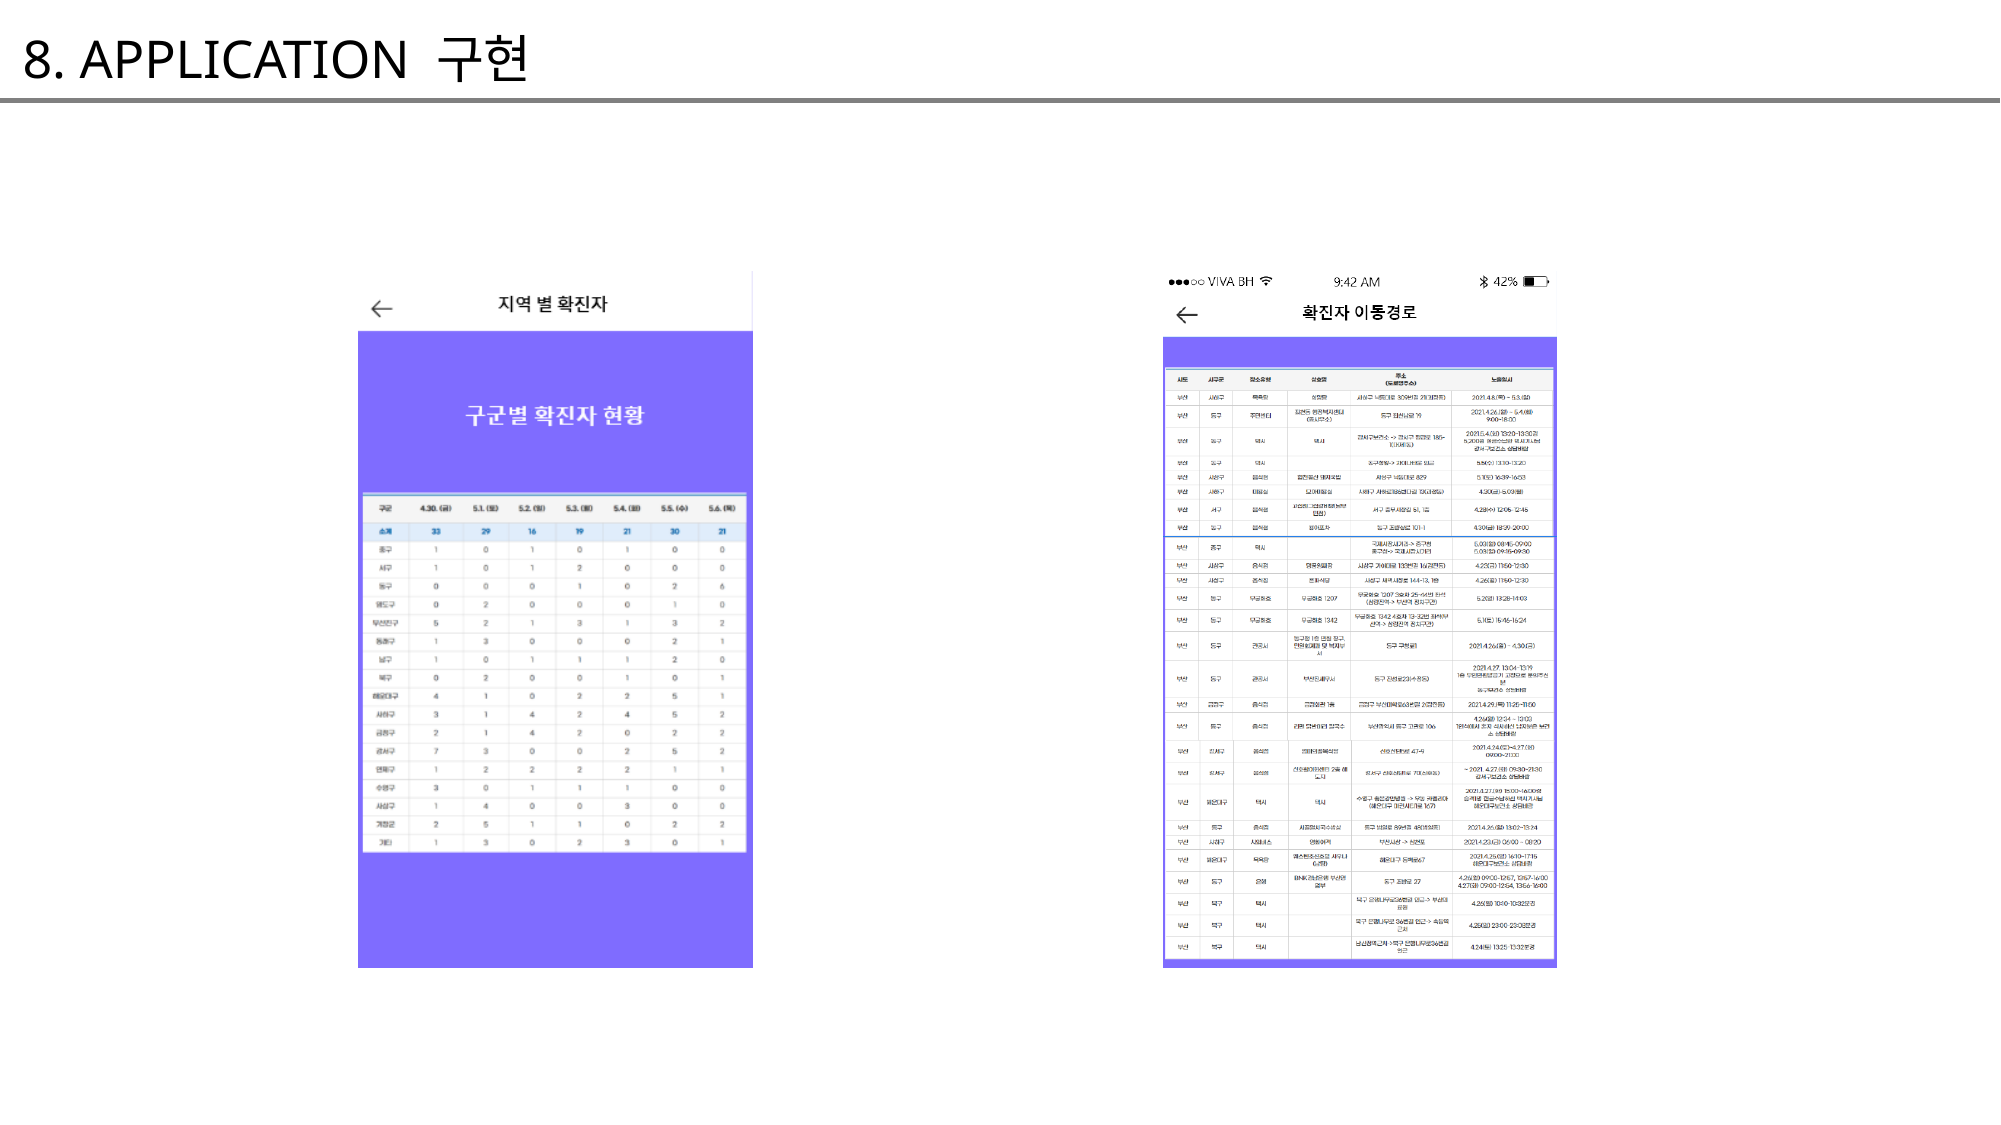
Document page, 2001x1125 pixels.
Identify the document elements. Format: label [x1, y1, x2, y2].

text_box [0, 19, 2000, 101]
picture [358, 271, 753, 968]
picture [1162, 271, 1557, 968]
